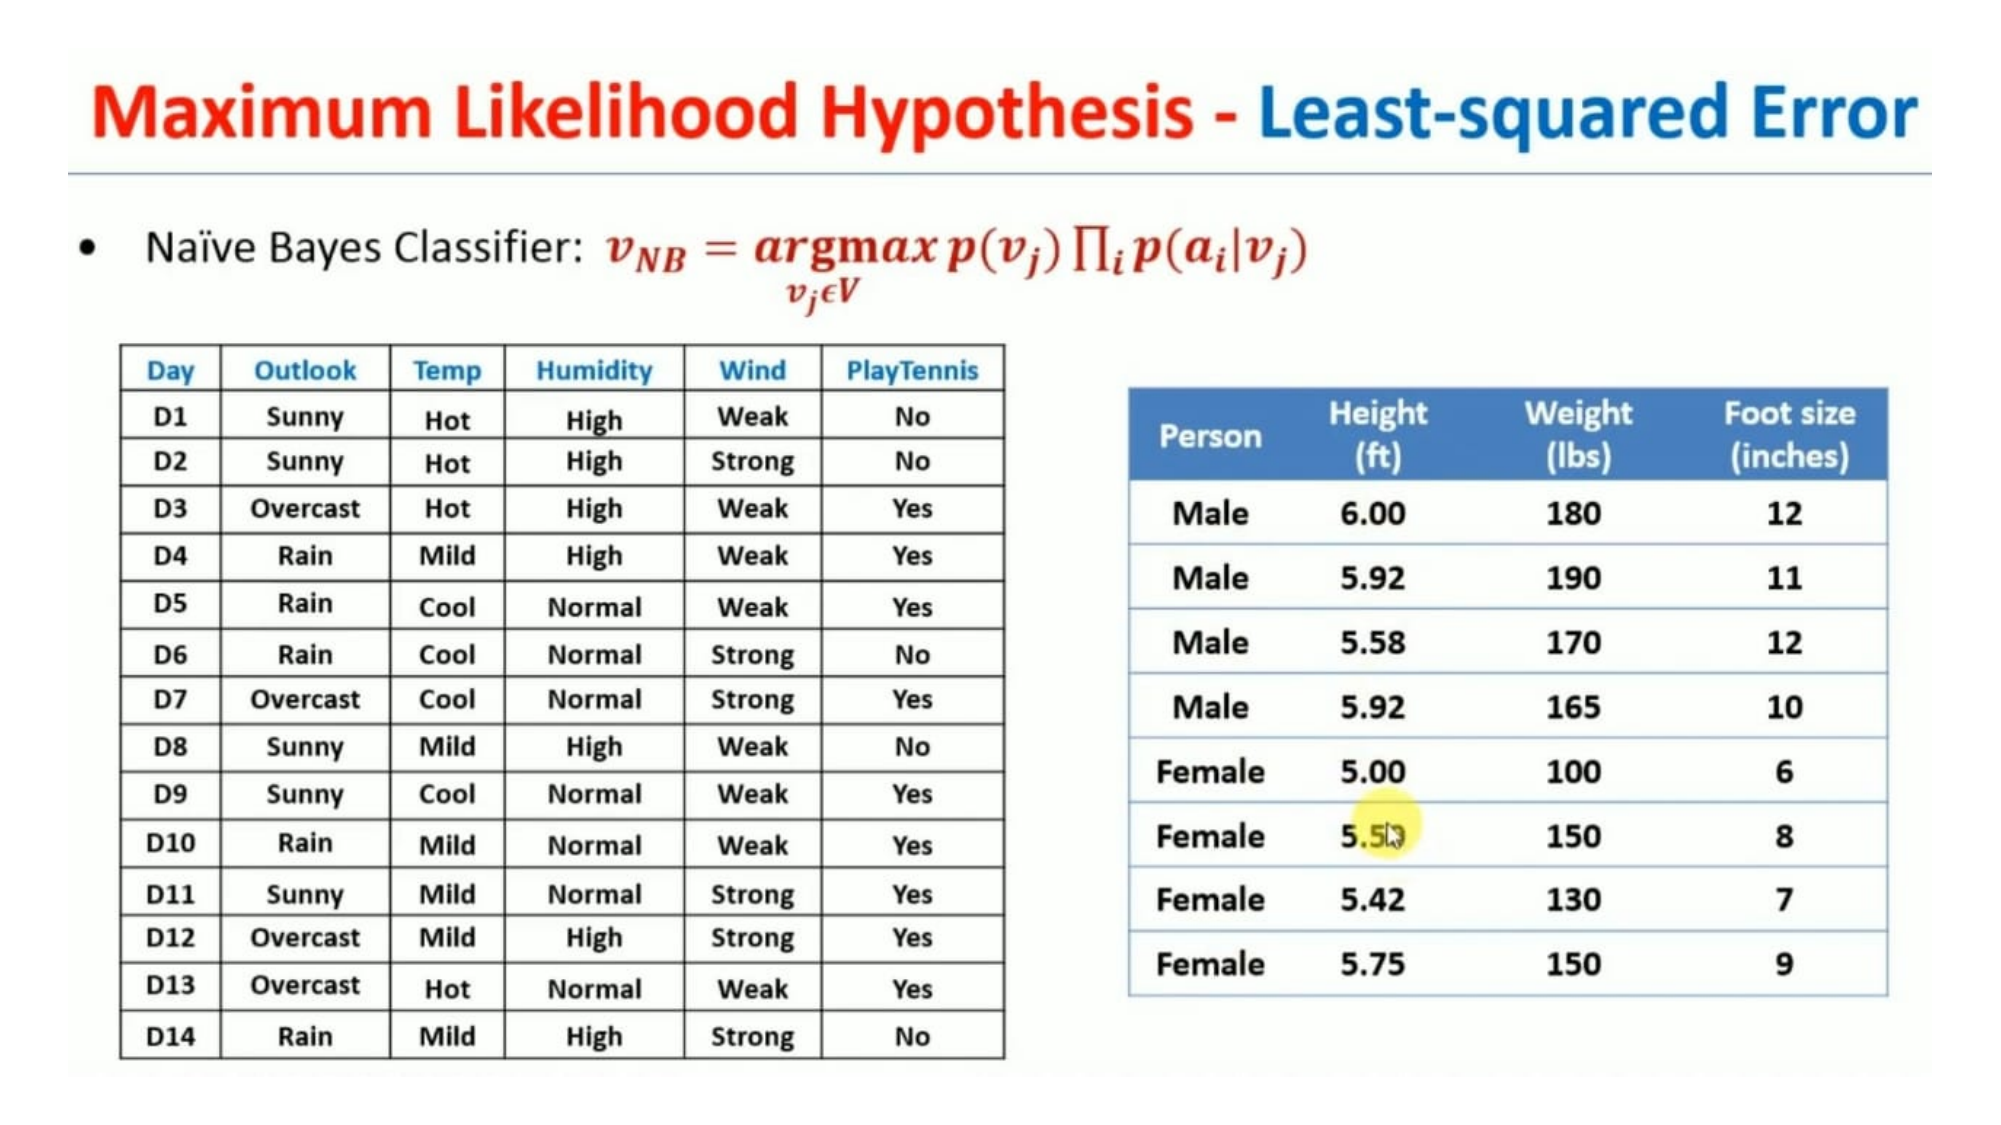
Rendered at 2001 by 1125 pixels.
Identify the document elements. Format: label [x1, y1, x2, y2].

list [68, 48, 1932, 1077]
